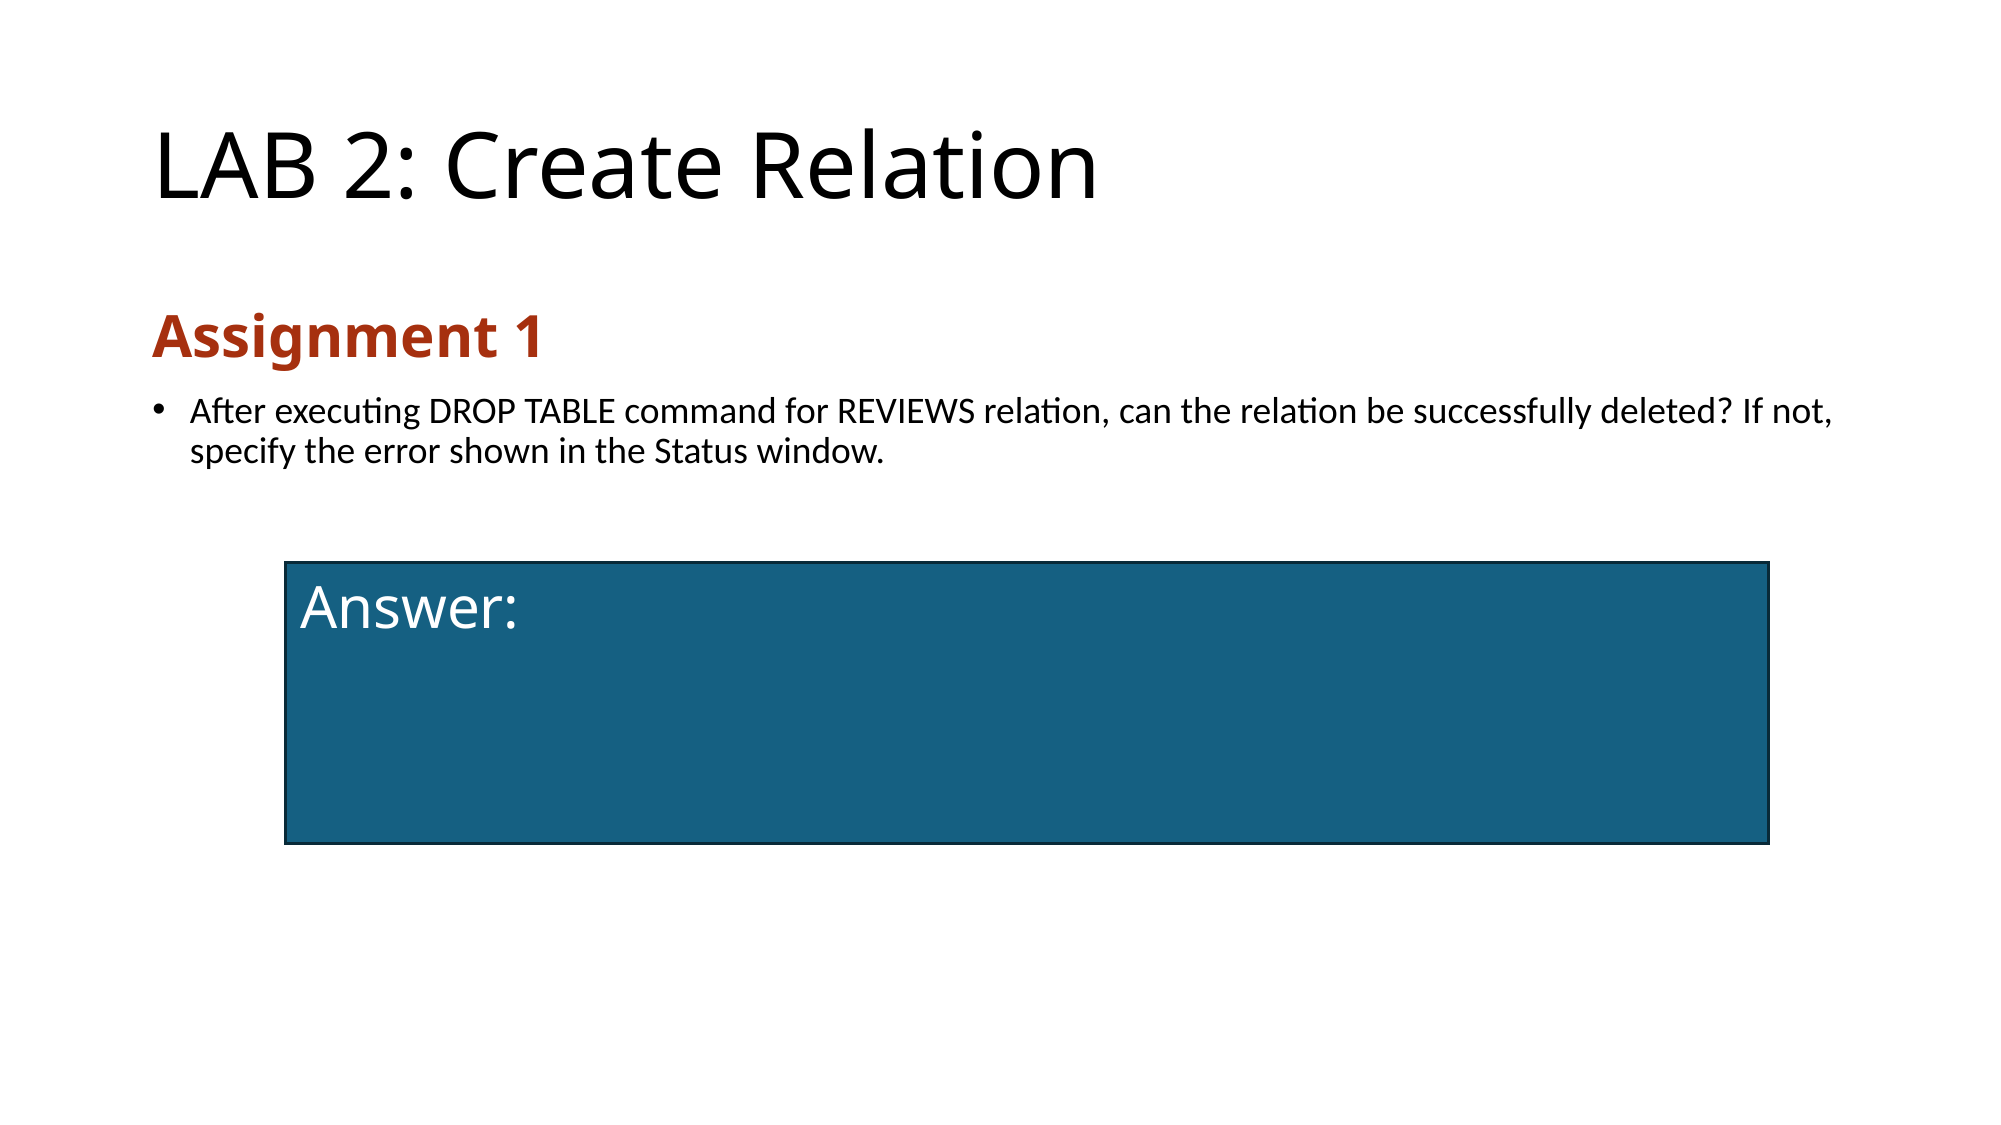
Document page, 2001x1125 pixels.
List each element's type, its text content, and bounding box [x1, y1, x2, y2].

list Assignment 1 After executing DROP TABLE command for REVIEWS relation, can the relation be successfully deleted? If not, specify the error shown in the Status window. [137, 299, 1863, 1014]
text_box Answer: [284, 561, 1770, 845]
title LAB 2: Create Relation [137, 59, 1863, 278]
